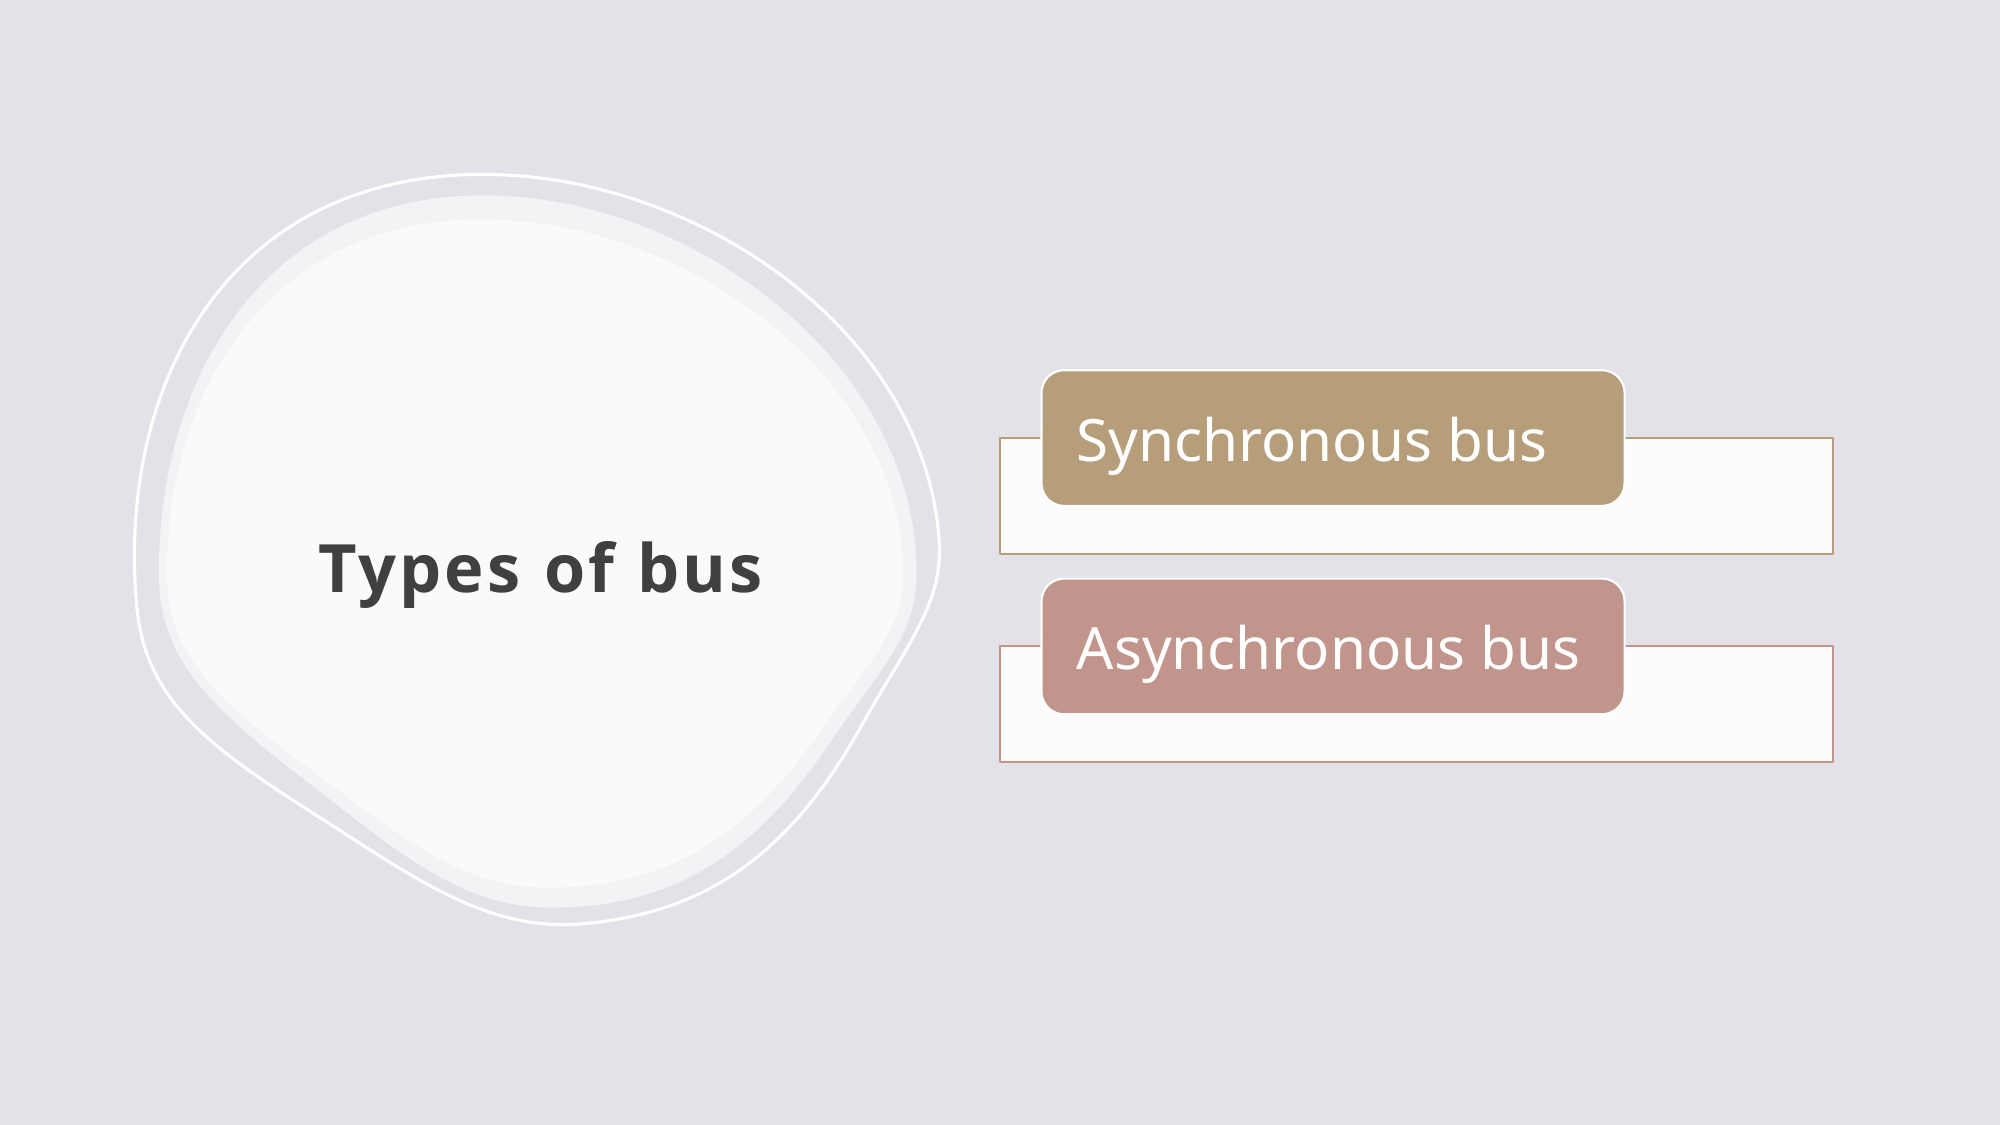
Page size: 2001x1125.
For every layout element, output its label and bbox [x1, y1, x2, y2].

text_box [132, 169, 939, 927]
text_box [1, 0, 2000, 1124]
list [999, 153, 1833, 979]
